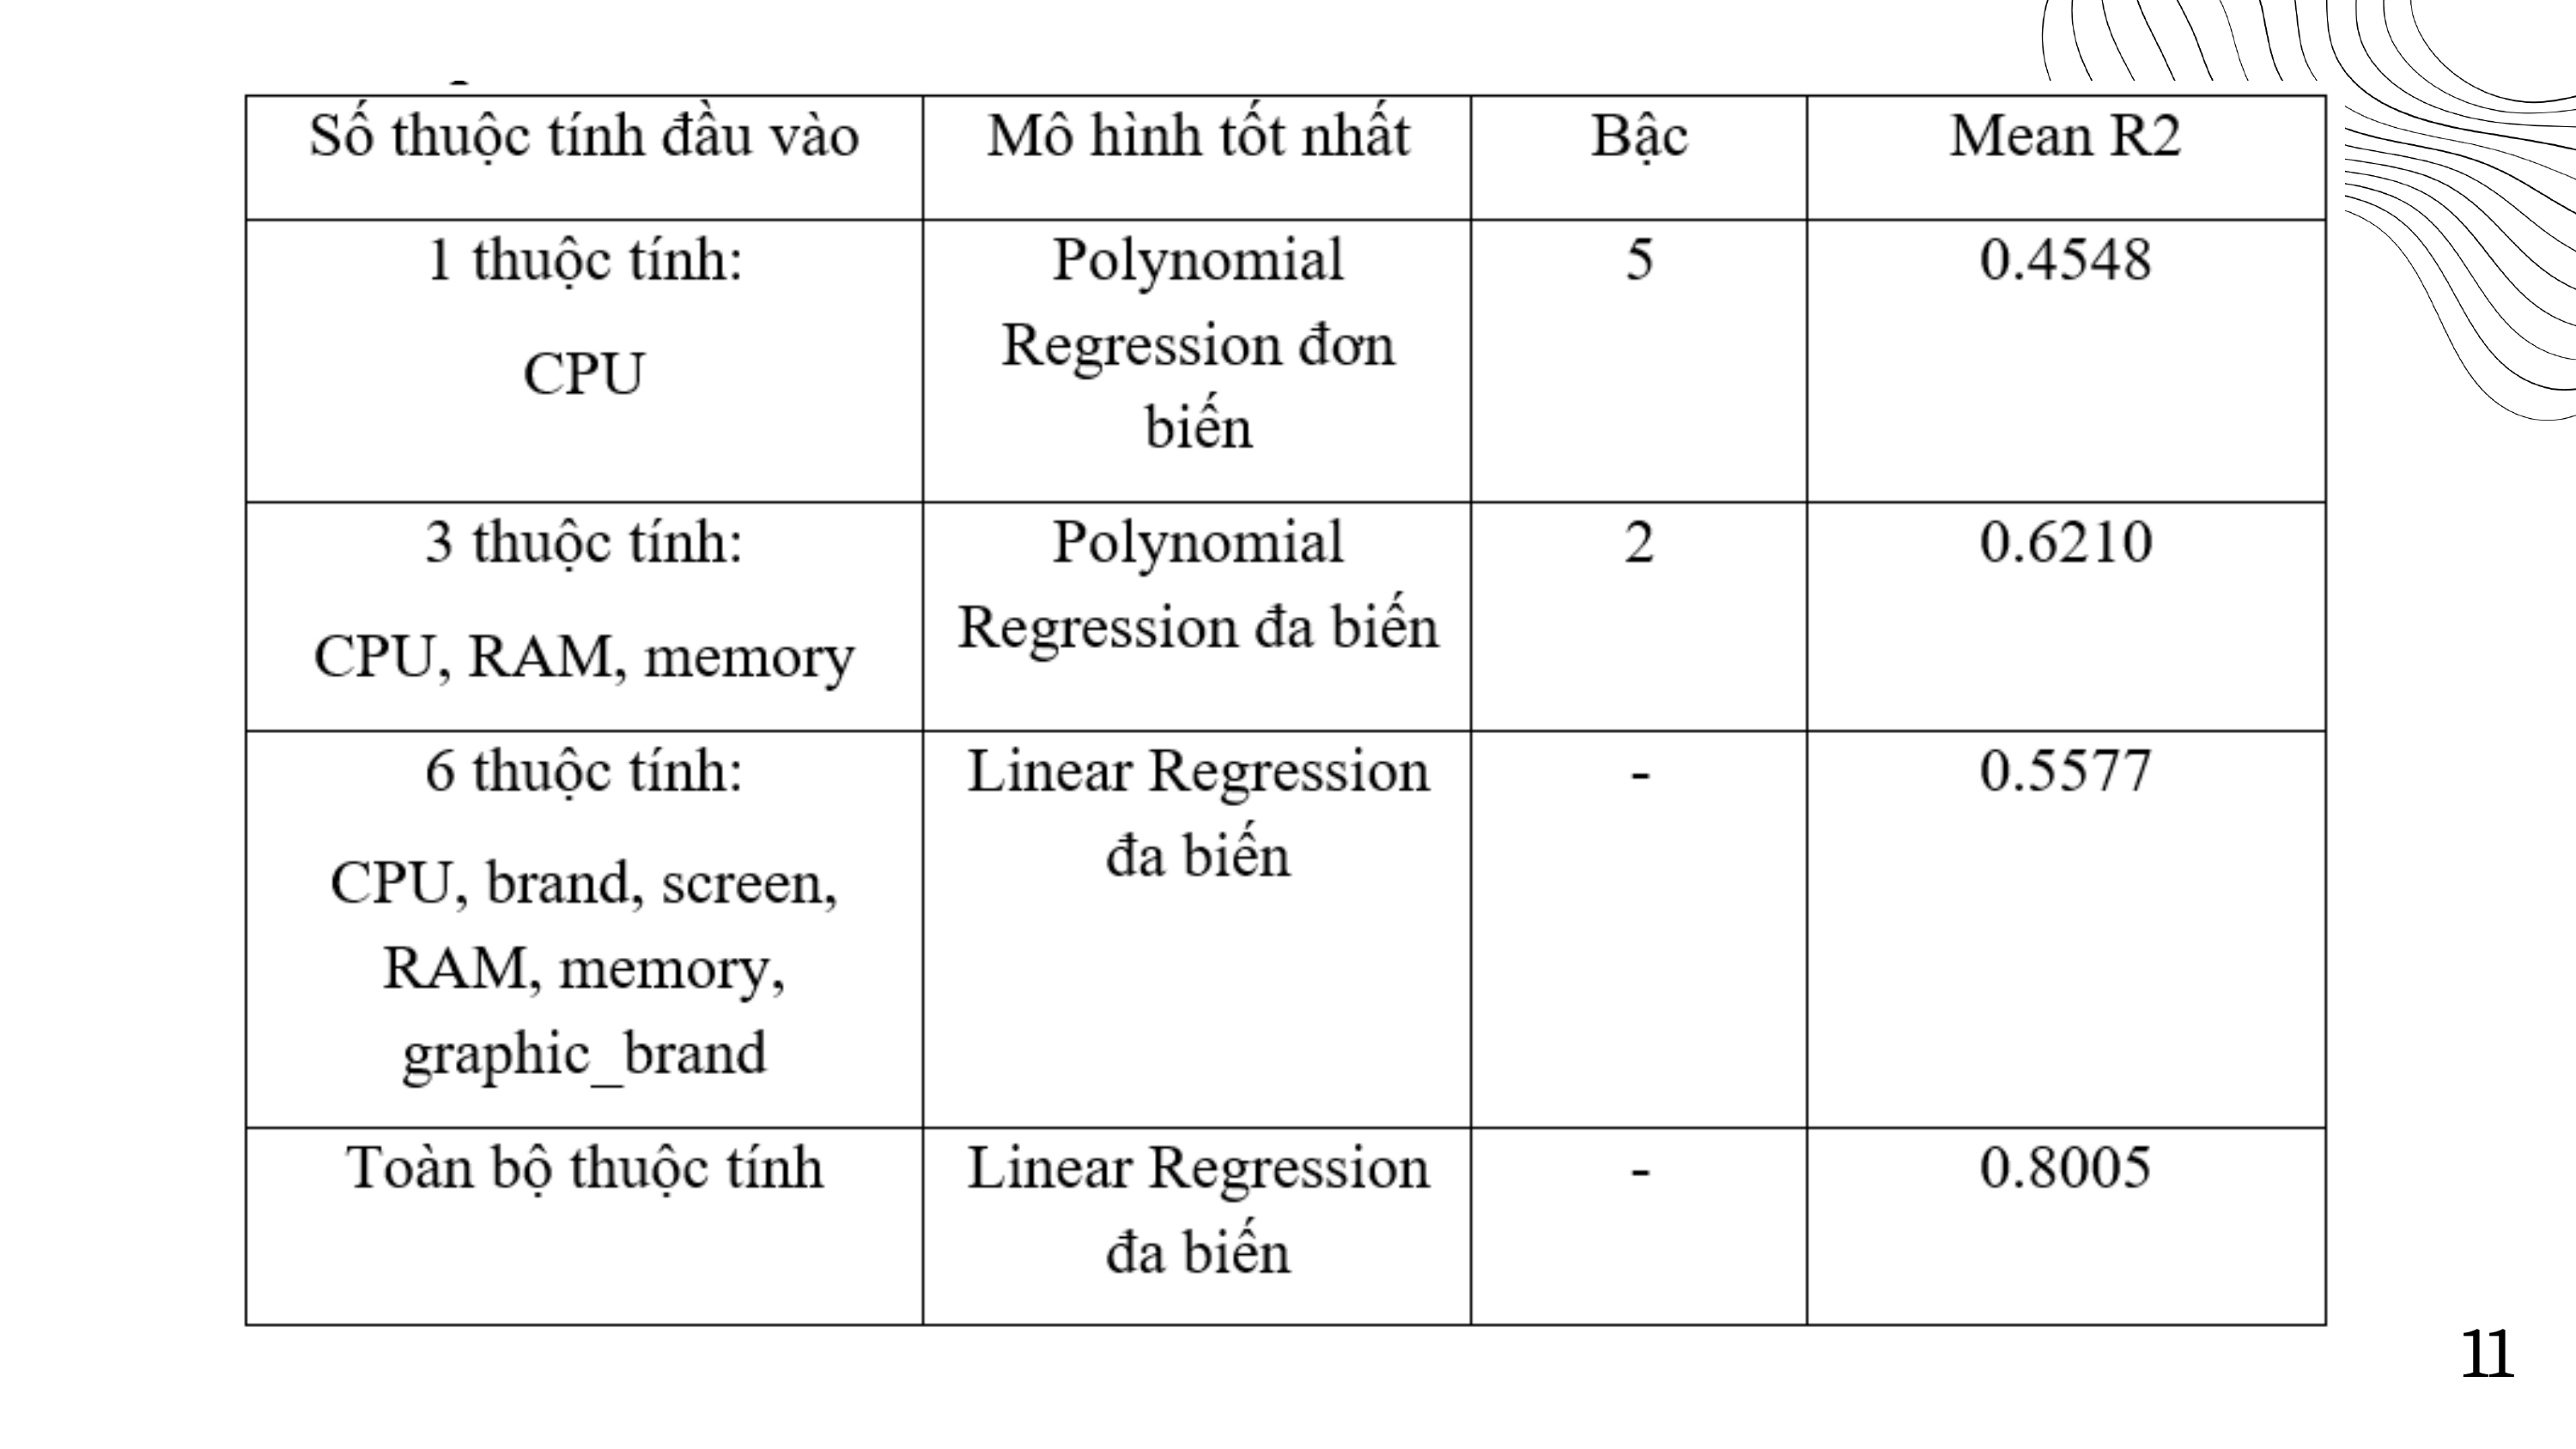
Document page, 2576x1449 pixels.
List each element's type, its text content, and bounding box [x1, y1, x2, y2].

text_box [2039, 0, 2576, 421]
text_box 11 [2400, 1298, 2576, 1391]
picture [231, 81, 2345, 1343]
